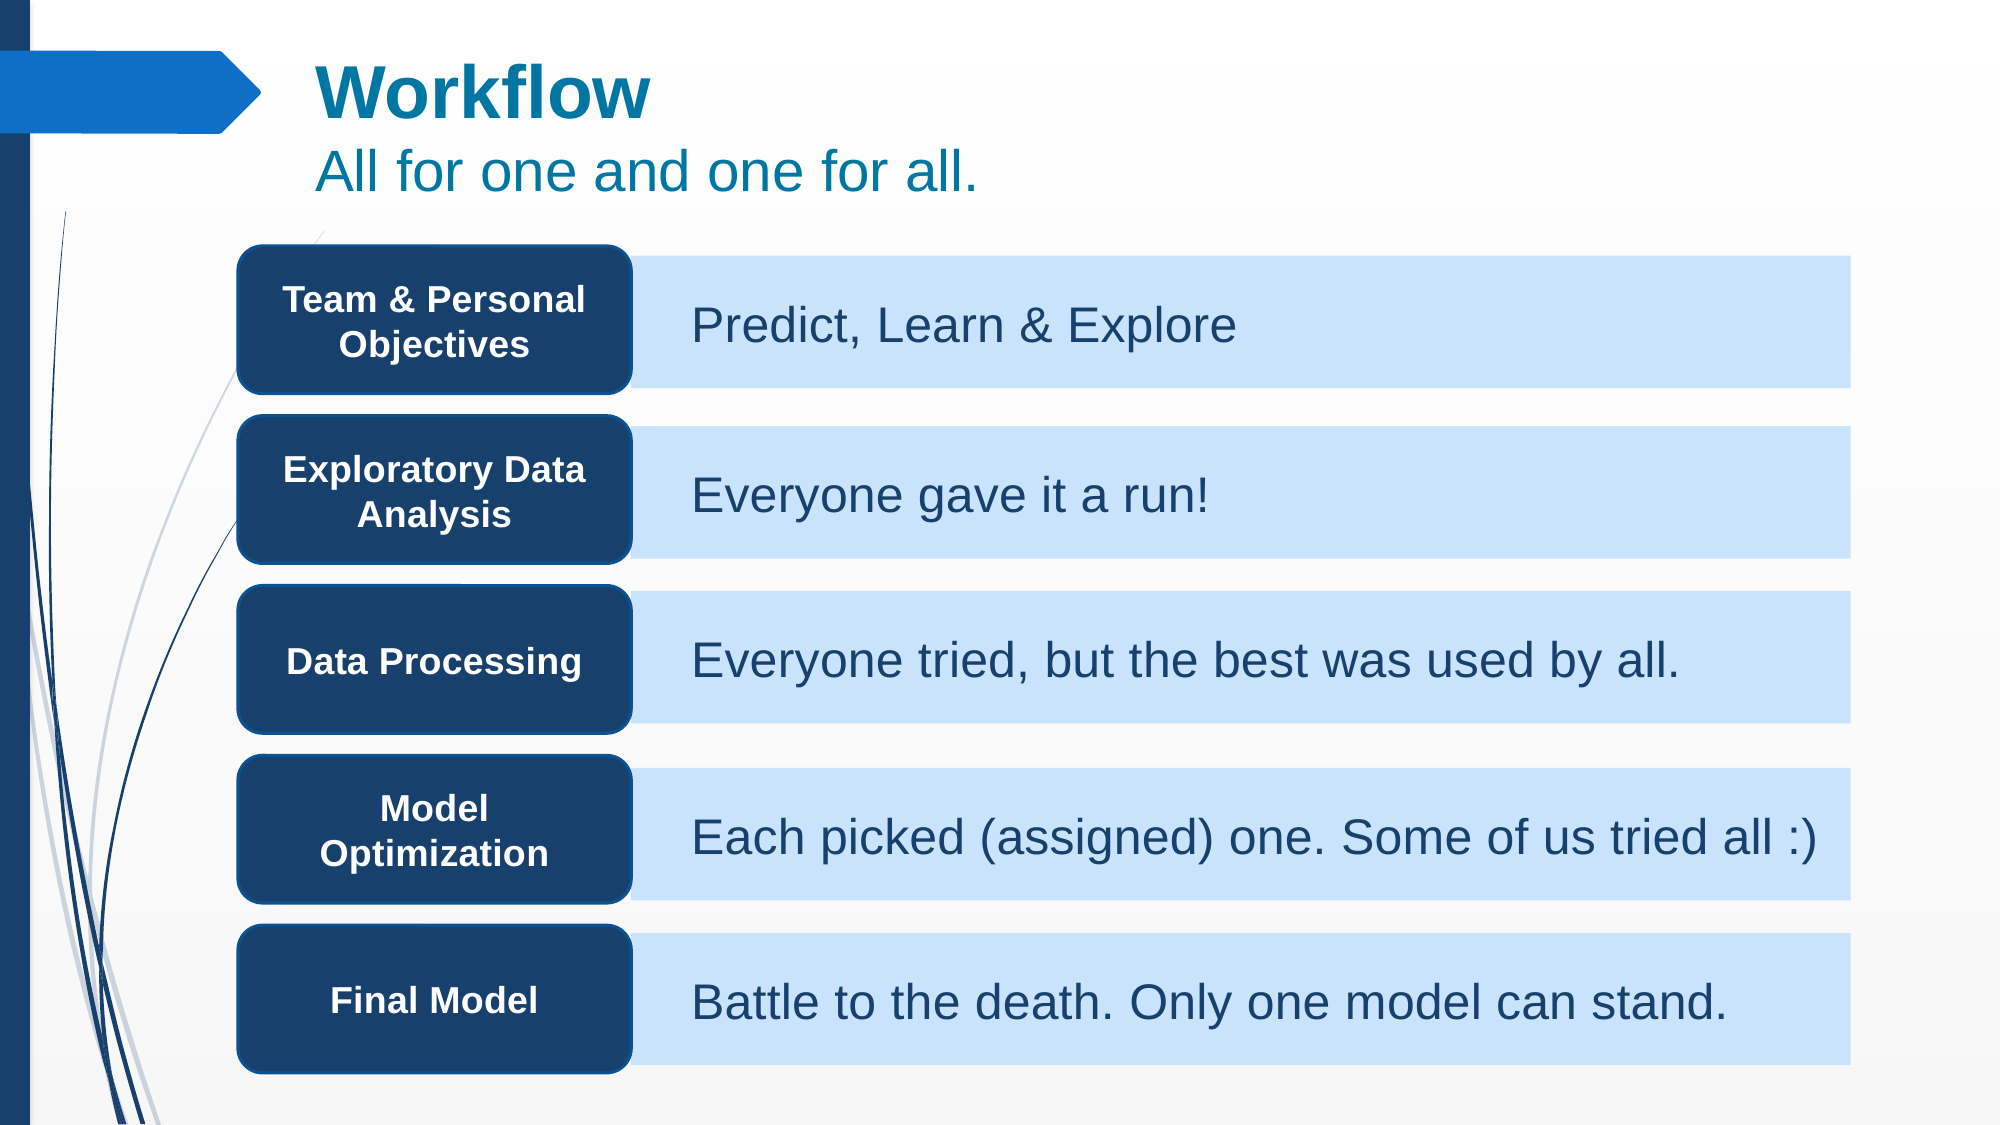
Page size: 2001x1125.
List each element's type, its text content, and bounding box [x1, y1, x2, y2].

title Workflow All for one and one for all. [300, 35, 1762, 245]
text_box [237, 245, 1851, 394]
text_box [237, 585, 1851, 734]
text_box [237, 415, 1851, 564]
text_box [237, 755, 1851, 904]
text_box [237, 924, 1851, 1074]
